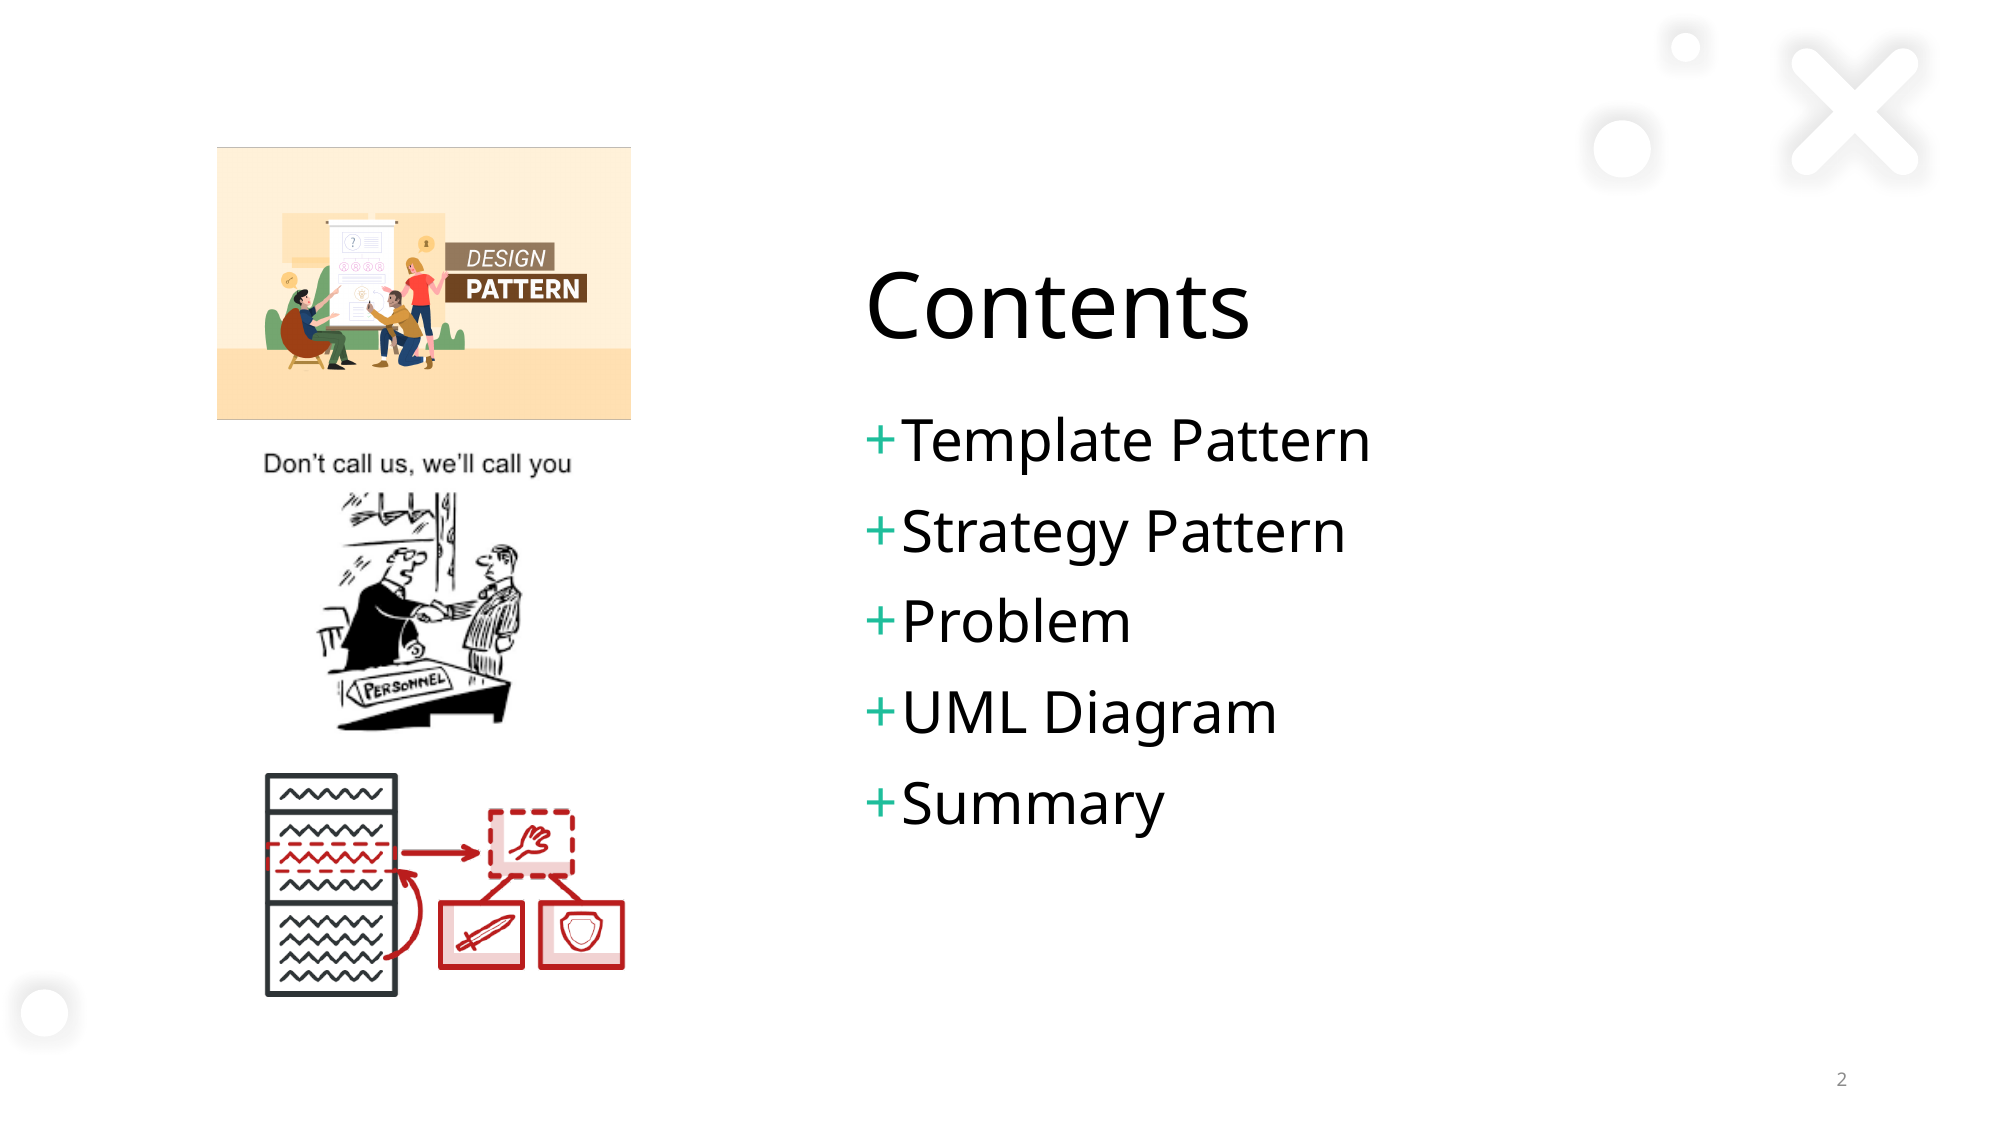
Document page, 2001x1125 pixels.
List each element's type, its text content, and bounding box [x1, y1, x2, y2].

slide_number 2 [1412, 1050, 1863, 1110]
list Template Pattern Strategy Pattern Problem UML Diagram Summary [849, 395, 1900, 1005]
picture [201, 424, 635, 1021]
title Contents [849, 89, 1900, 366]
picture [217, 147, 631, 420]
